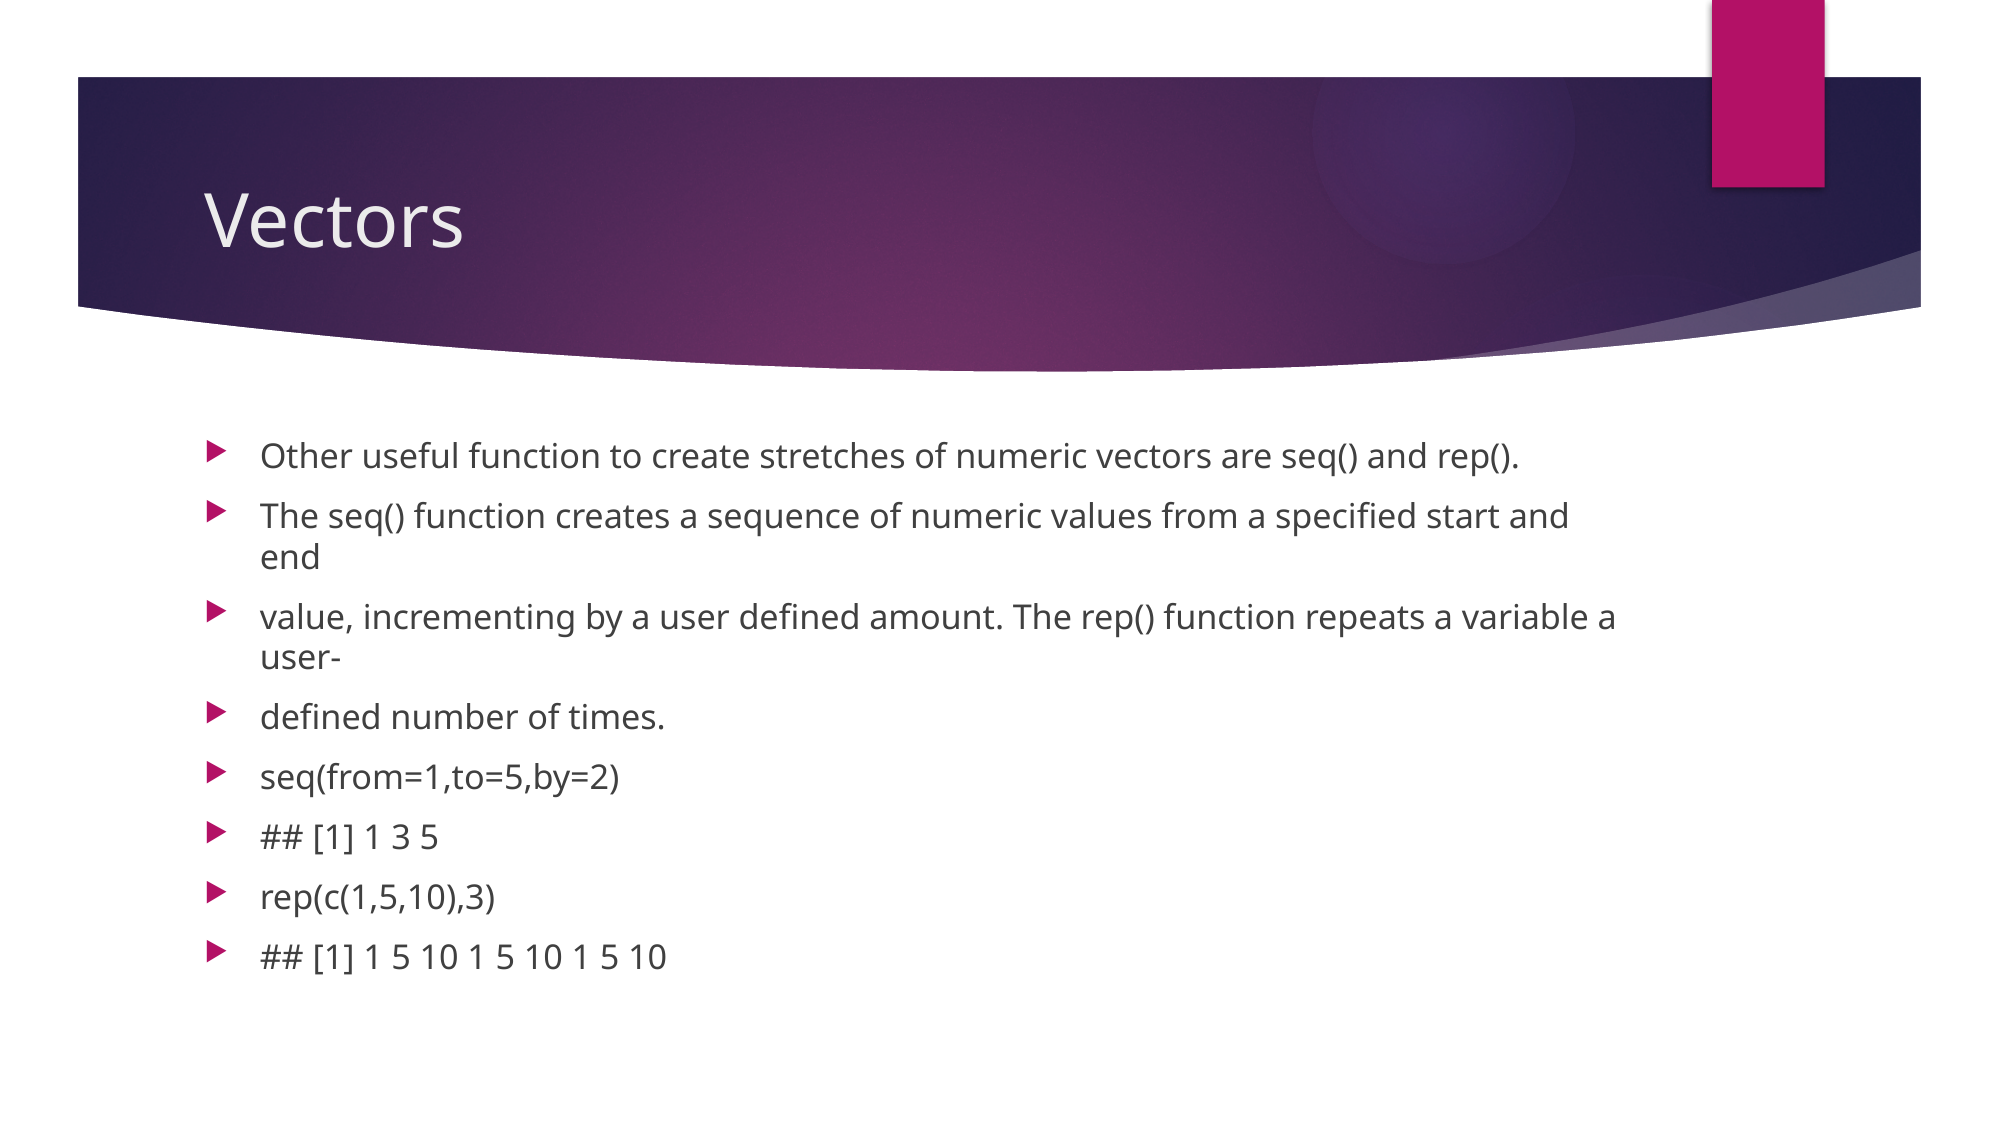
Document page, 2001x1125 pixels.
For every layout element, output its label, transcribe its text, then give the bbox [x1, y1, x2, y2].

list Other useful function to create stretches of numeric vectors are seq() and rep(). The seq() function creates a sequence of numeric values from a specified start and end value, incrementing by a user defined amount. The rep() function repeats a variable a user- defined number of times. seq(from=1,to=5,by=2) ## [1] 1 3 5 rep(c(1,5,10),3) ## [1] 1 5 10 1 5 10 1 5 10 [189, 427, 1638, 988]
title Vectors [189, 159, 1627, 276]
